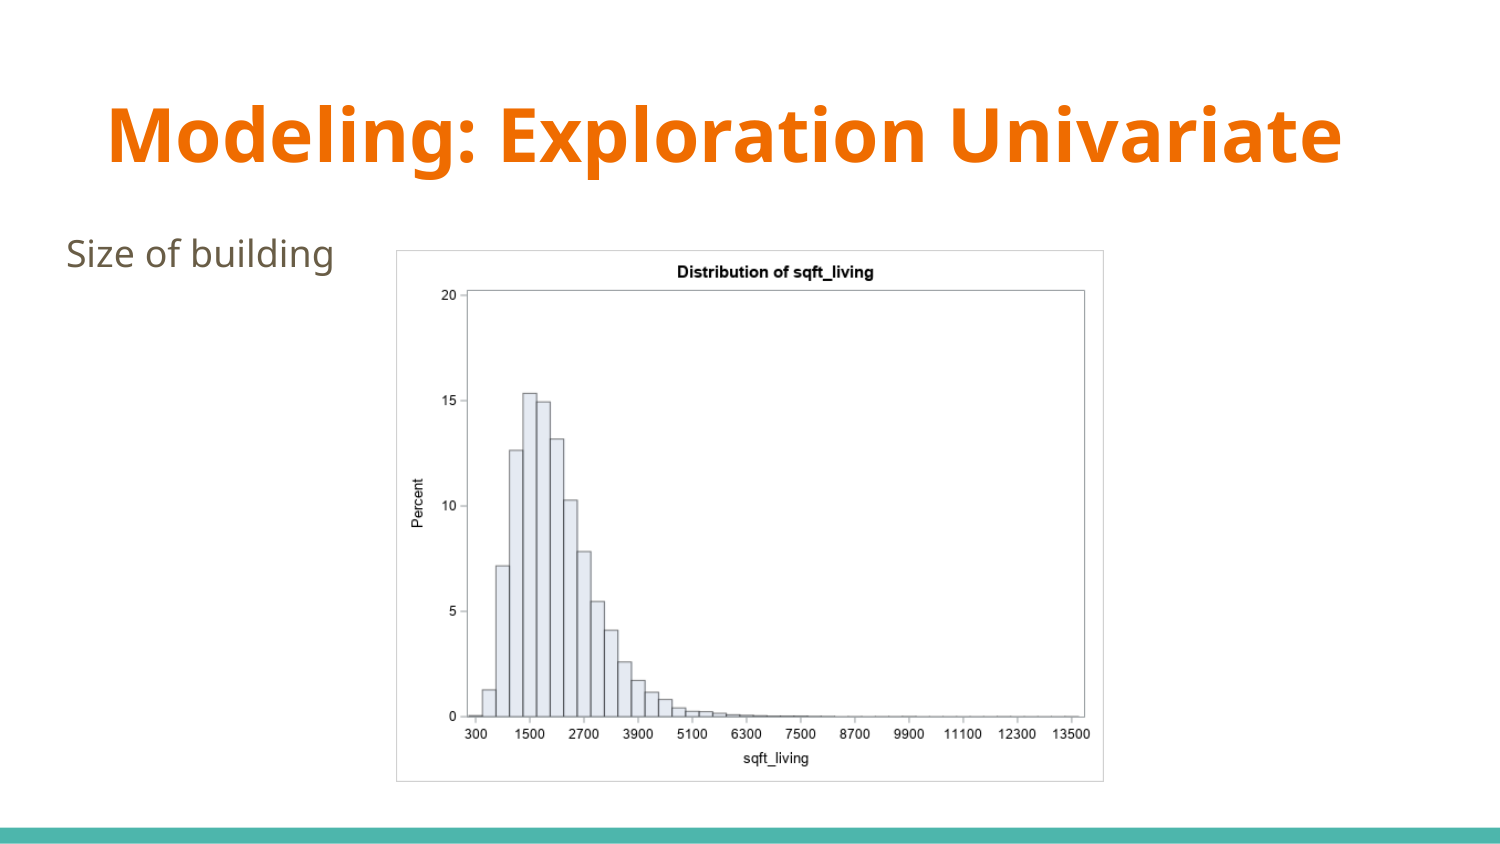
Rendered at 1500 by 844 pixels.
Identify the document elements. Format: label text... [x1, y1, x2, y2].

title Modeling: Exploration Univariate [51, 72, 1449, 189]
list Size of building [51, 207, 1449, 750]
picture [396, 250, 1104, 782]
